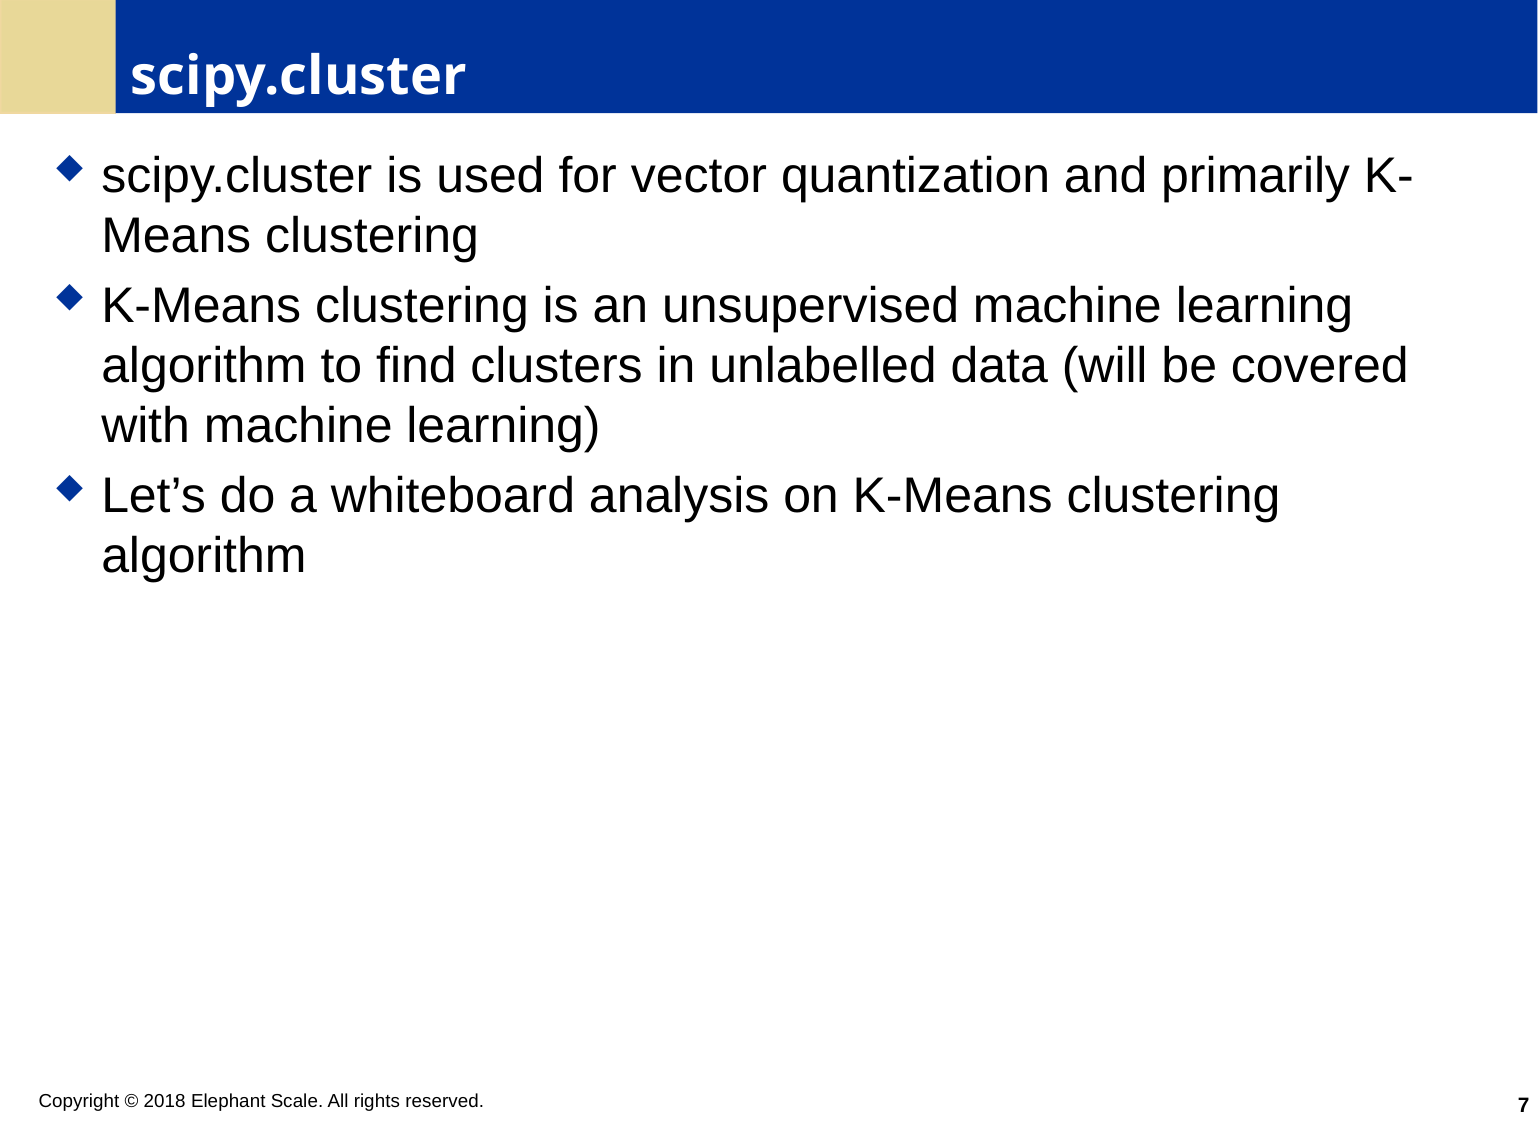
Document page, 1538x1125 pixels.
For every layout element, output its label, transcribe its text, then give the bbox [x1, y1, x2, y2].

list scipy.cluster is used for vector quantization and primarily K-Means clustering K-Means clustering is an unsupervised machine learning algorithm to find clusters in unlabelled data (will be covered with machine learning) Let’s do a whiteboard analysis on K-Means clustering algorithm [38, 134, 1500, 1061]
picture [0, 0, 115, 114]
slide_number 7 [1439, 1079, 1530, 1117]
footer Copyright © 2018 Elephant Scale. All rights reserved. [38, 1088, 932, 1112]
title scipy.cluster [115, 0, 1538, 114]
